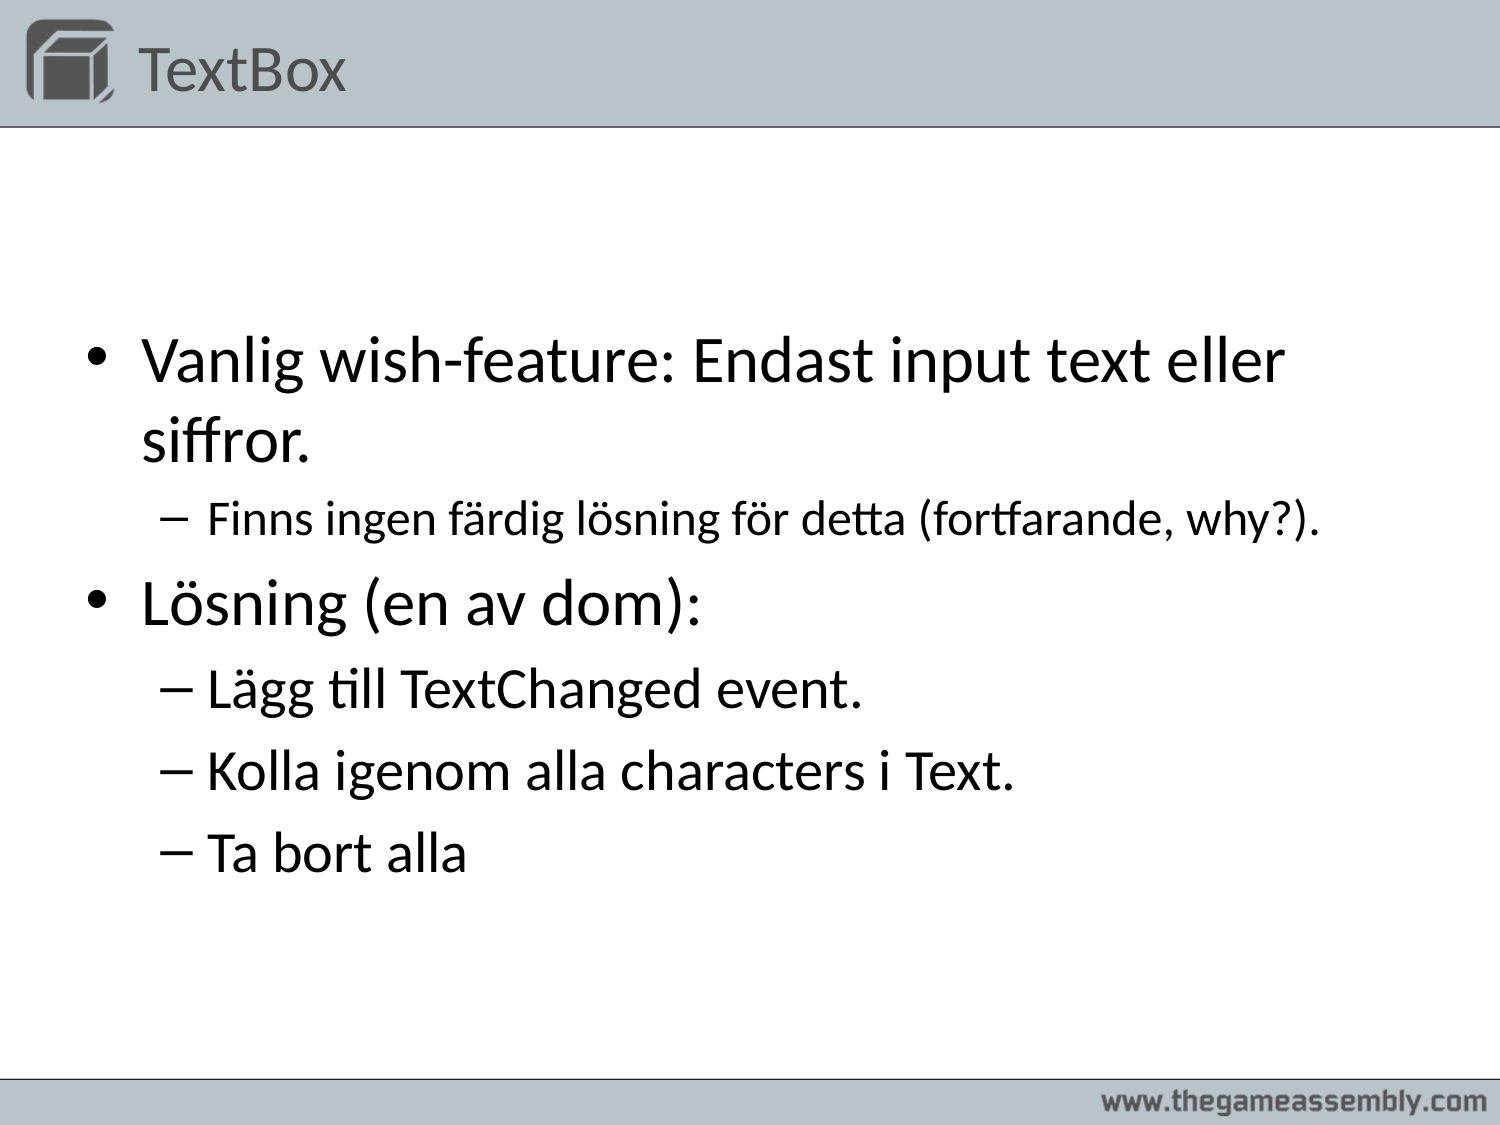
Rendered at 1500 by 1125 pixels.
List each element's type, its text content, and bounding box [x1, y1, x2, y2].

list Vanlig wish-feature: Endast input text eller siffror. Finns ingen färdig lösning för detta (fortfarande, why?). Lösning (en av dom): Lägg till TextChanged event. Kolla igenom alla characters i Text. Ta bort alla [70, 152, 1436, 1048]
title TextBox [123, 0, 1500, 130]
picture [0, 0, 1500, 1125]
